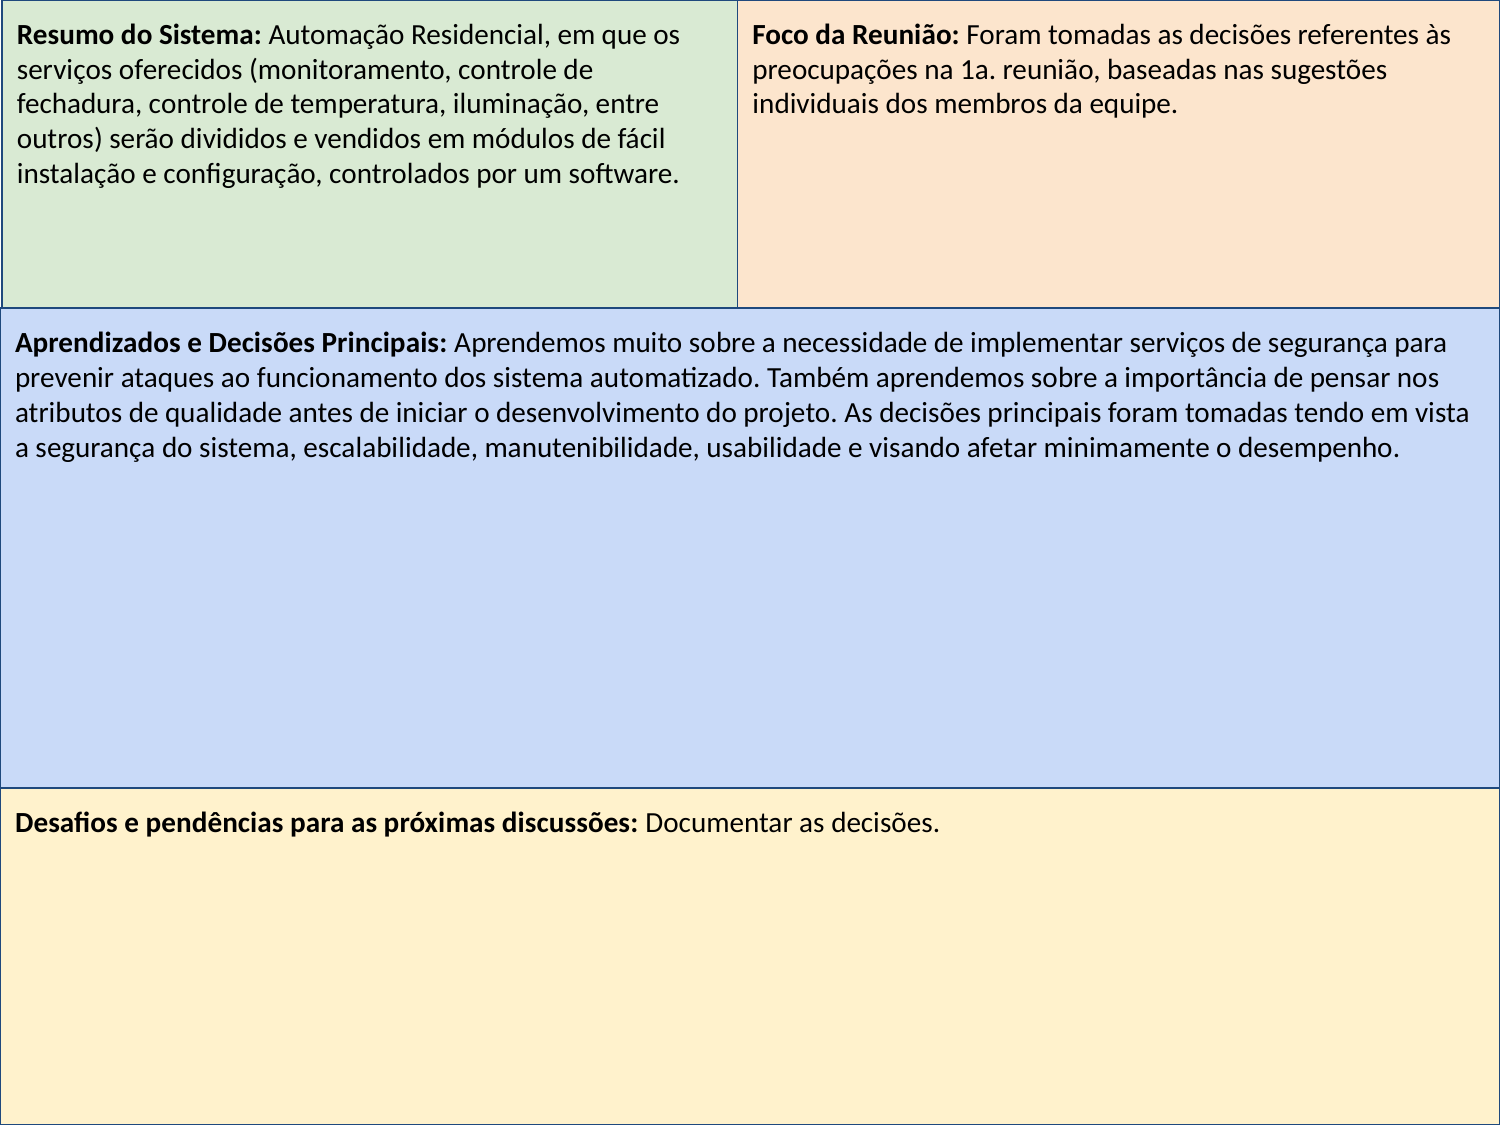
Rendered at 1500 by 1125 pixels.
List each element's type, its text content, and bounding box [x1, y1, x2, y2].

text_box Resumo do Sistema: Automação Residencial, em que os serviços oferecidos (monitoramento, controle de fechadura, controle de temperatura, iluminação, entre outros) serão divididos e vendidos em módulos de fácil instalação e configuração, controlados por um software. [1, 0, 737, 308]
text_box Foco da Reunião: Foram tomadas as decisões referentes às preocupações na 1a. reunião, baseadas nas sugestões individuais dos membros da equipe. [737, 0, 1500, 308]
text_box Desafios e pendências para as próximas discussões: Documentar as decisões. [0, 787, 1500, 1125]
text_box Aprendizados e Decisões Principais: Aprendemos muito sobre a necessidade de implementar serviços de segurança para prevenir ataques ao funcionamento dos sistema automatizado. Também aprendemos sobre a importância de pensar nos atributos de qualidade antes de iniciar o desenvolvimento do projeto. As decisões principais foram tomadas tendo em vista a segurança do sistema, escalabilidade, manutenibilidade, usabilidade e visando afetar minimamente o desempenho. [0, 308, 1500, 787]
